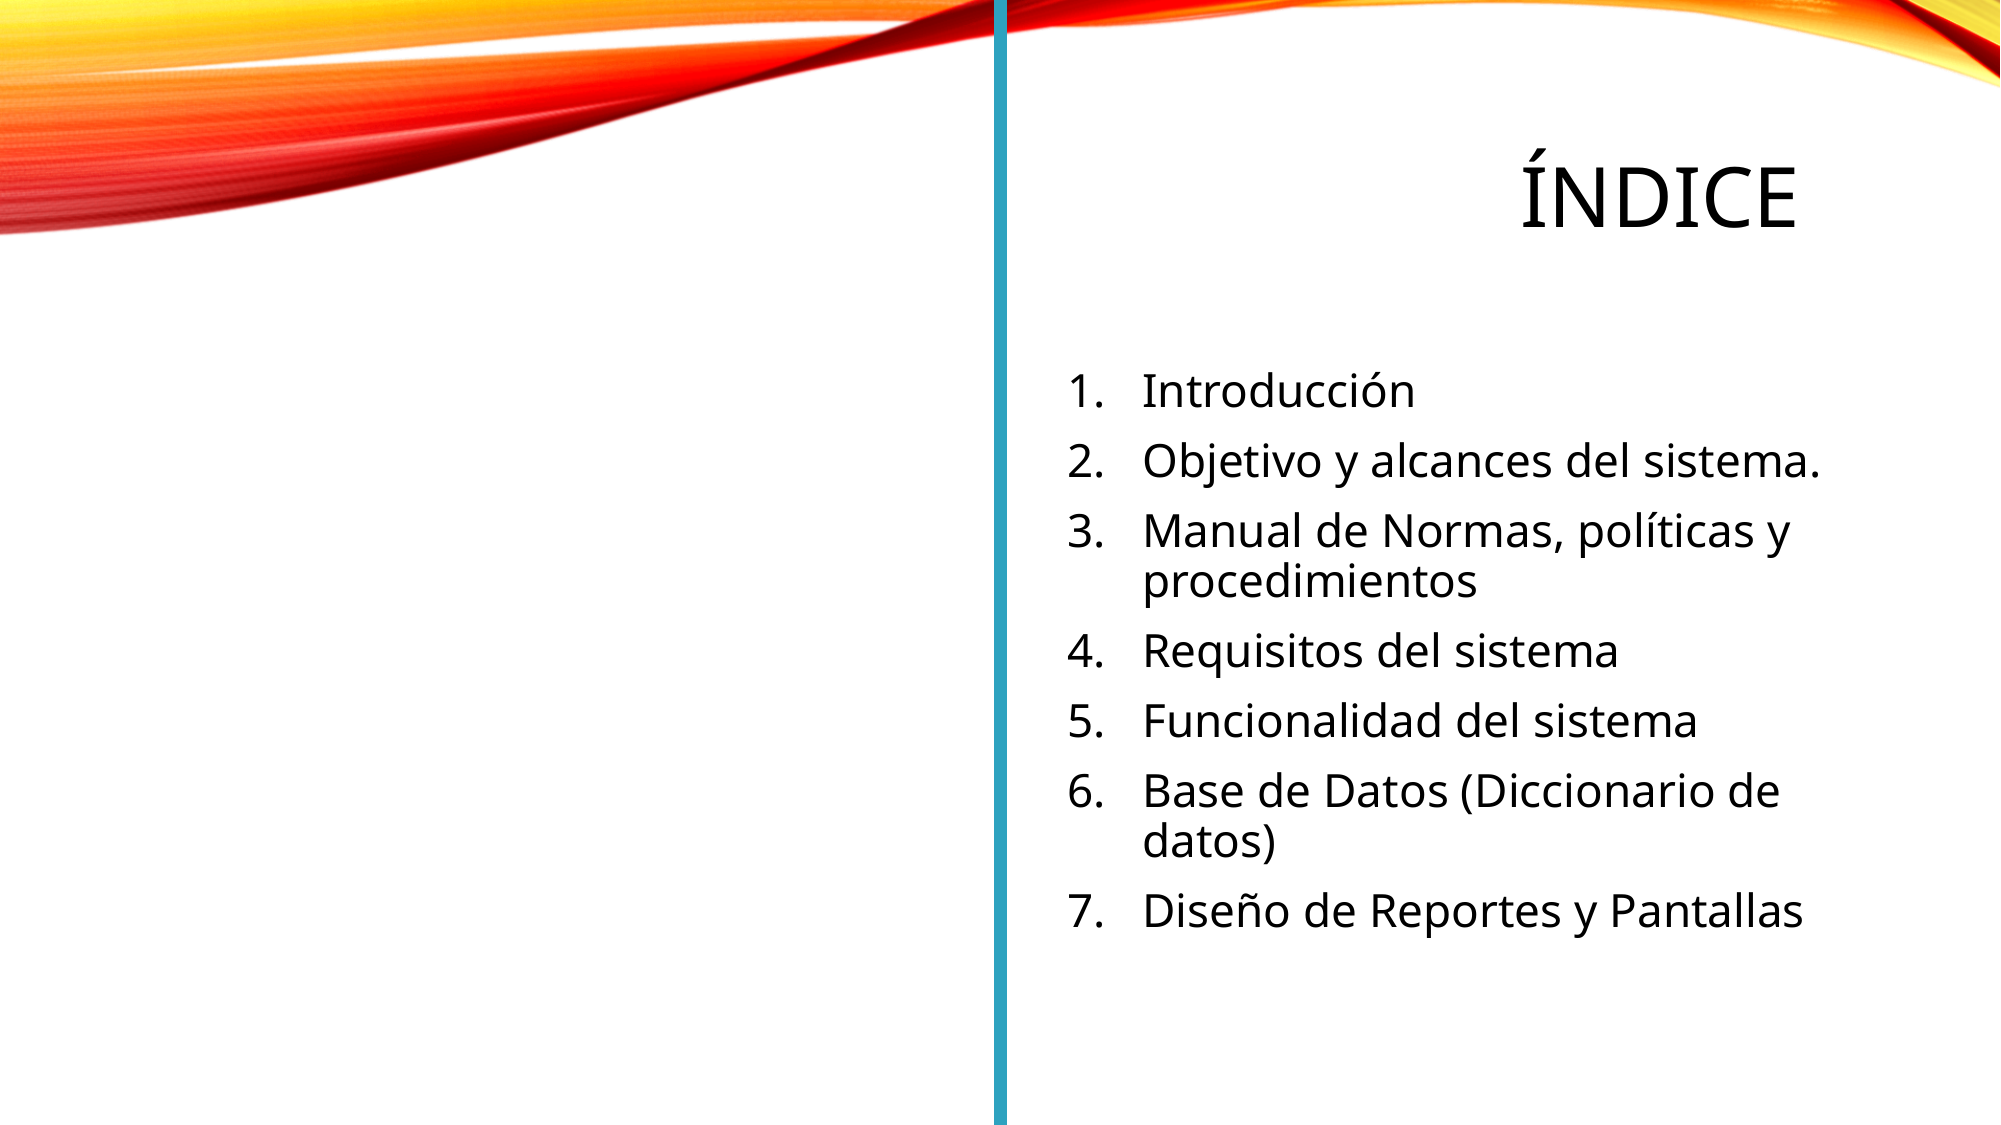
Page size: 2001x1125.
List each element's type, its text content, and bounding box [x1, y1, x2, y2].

picture [1007, 0, 2000, 237]
title índice [1131, 84, 1816, 318]
picture [0, 0, 994, 237]
list Introducción Objetivo y alcances del sistema. Manual de Normas, políticas y procedimientos Requisitos del sistema Funcionalidad del sistema Base de Datos (Diccionario de datos) Diseño de Reportes y Pantallas [1052, 360, 1844, 1085]
